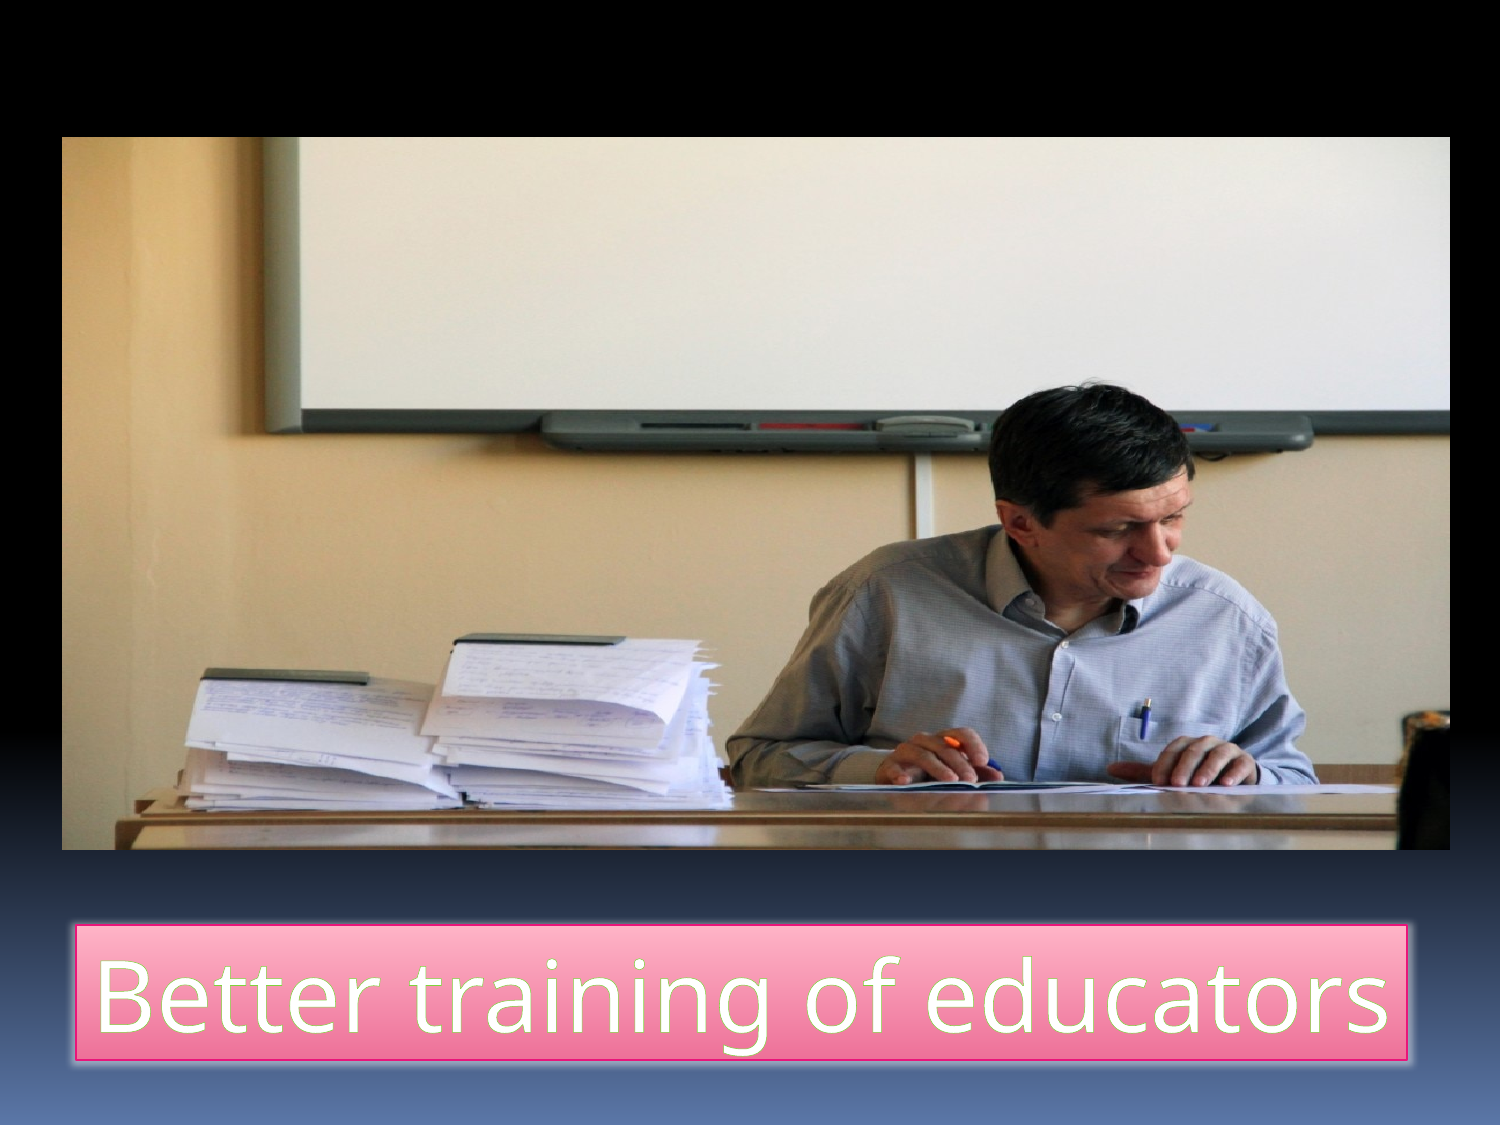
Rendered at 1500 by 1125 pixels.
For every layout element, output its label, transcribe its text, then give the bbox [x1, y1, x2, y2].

picture [62, 137, 1451, 851]
text_box Better training of educators [75, 924, 1408, 1061]
